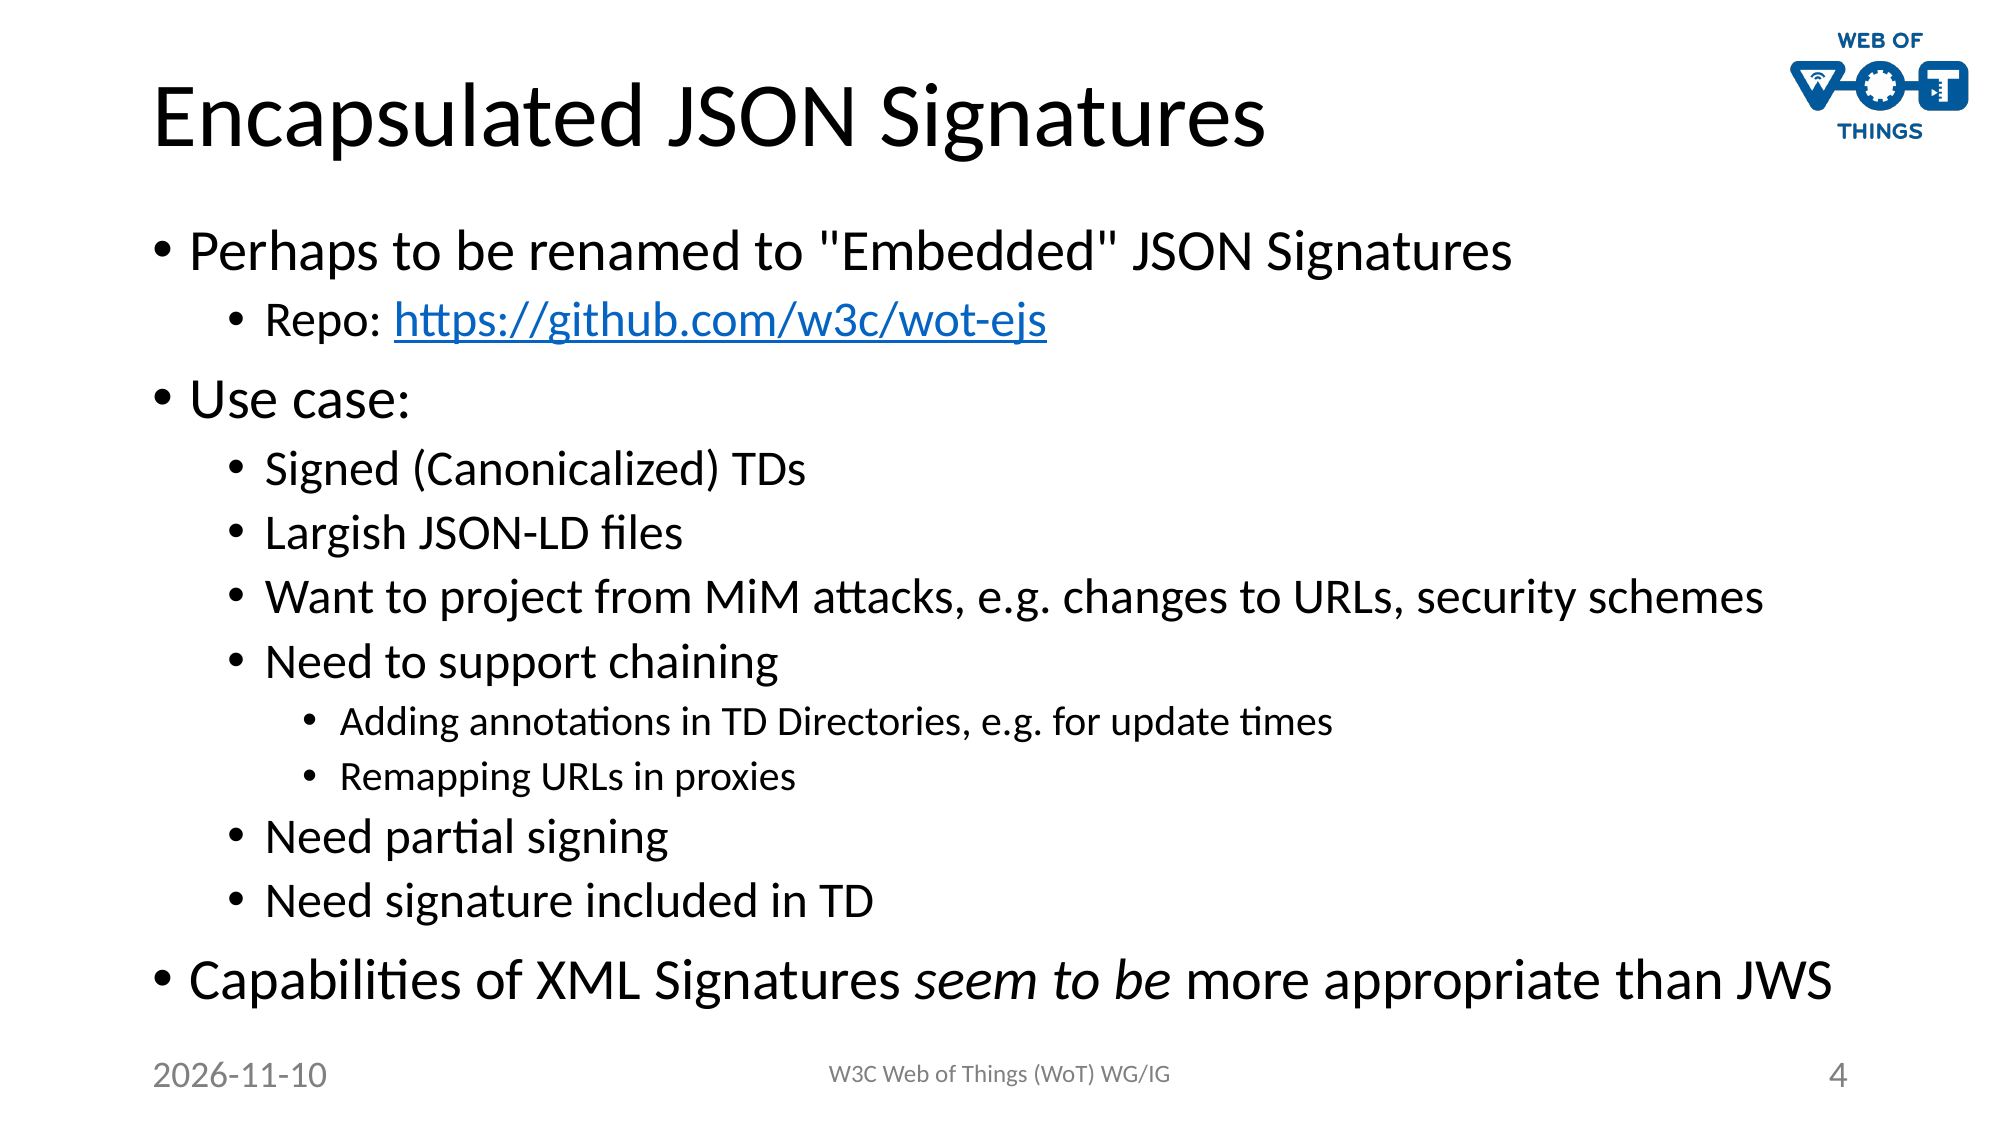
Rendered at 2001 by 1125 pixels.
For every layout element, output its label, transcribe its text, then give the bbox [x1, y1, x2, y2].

picture [1773, 22, 1985, 149]
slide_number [137, 1042, 588, 1103]
footer W3C Web of Things (WoT) WG/IG [662, 1042, 1338, 1103]
slide_number 4 [1412, 1042, 1863, 1103]
list Perhaps to be renamed to "Embedded" JSON Signatures Repo: https://github.com/w3c/wot-ejs Use case: Signed (Canonicalized) TDs Largish JSON-LD files Want to project from MiM attacks, e.g. changes to URLs, security schemes Need to support chaining Adding annotations in TD Directories, e.g. for update times Remapping URLs in proxies Need partial signing Need signature included in TD Capabilities of XML Signatures seem to be more appropriate than JWS [137, 212, 1863, 1014]
title Encapsulated JSON Signatures [137, 59, 1863, 212]
